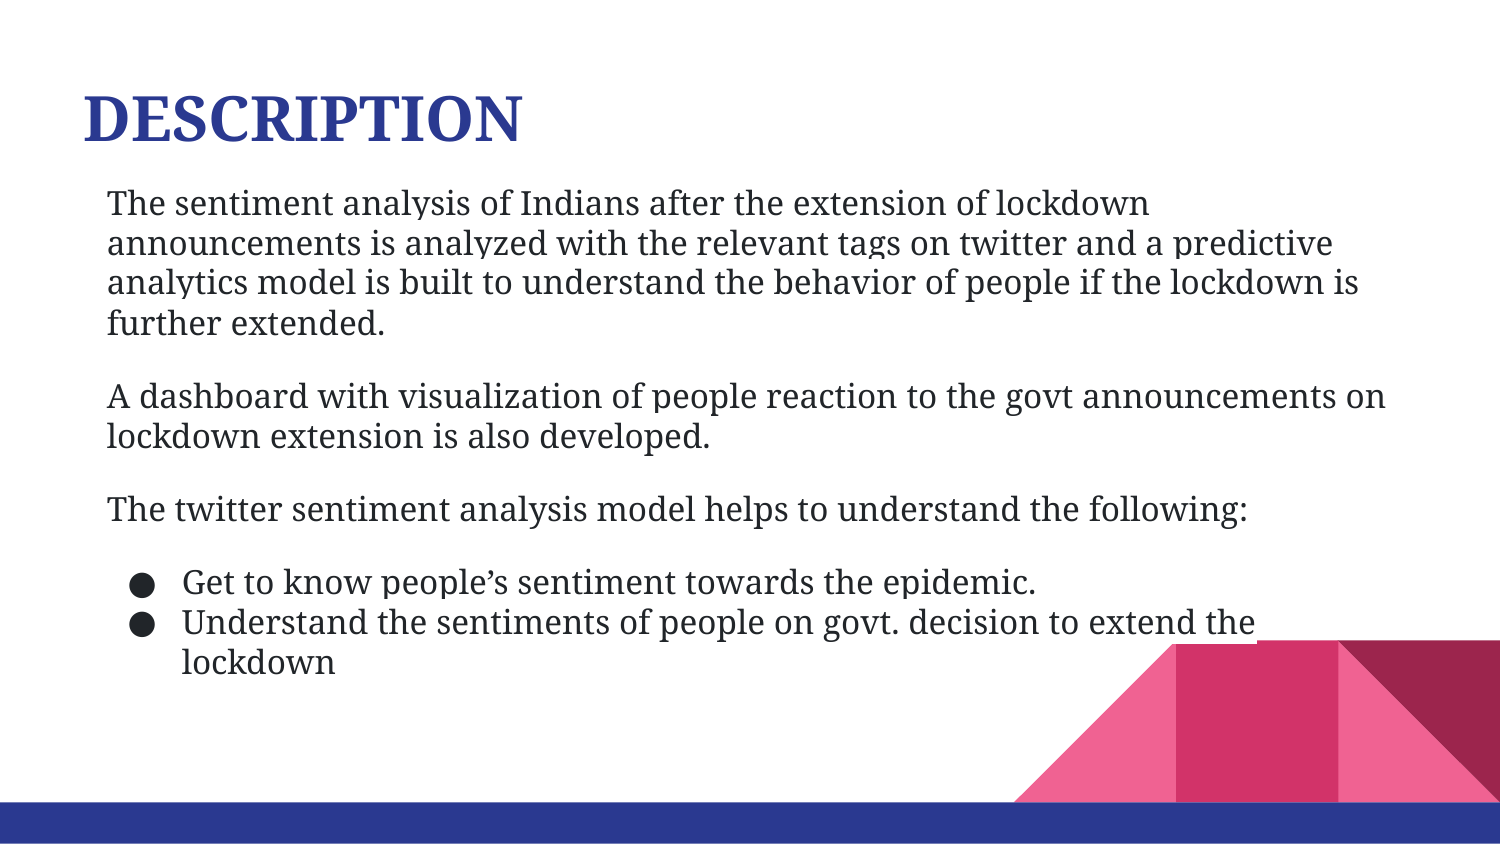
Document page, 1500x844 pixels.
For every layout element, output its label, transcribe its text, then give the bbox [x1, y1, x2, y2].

list The sentiment analysis of Indians after the extension of lockdown announcements is analyzed with the relevant tags on twitter and a predictive analytics model is built to understand the behavior of people if the lockdown is further extended. A dashboard with visualization of people reaction to the govt announcements on lockdown extension is also developed. The twitter sentiment analysis model helps to understand the following: Get to know people’s sentiment towards the epidemic. Understand the sentiments of people on govt. decision to extend the lockdown [91, 166, 1409, 710]
title DESCRIPTION [68, 63, 1467, 158]
